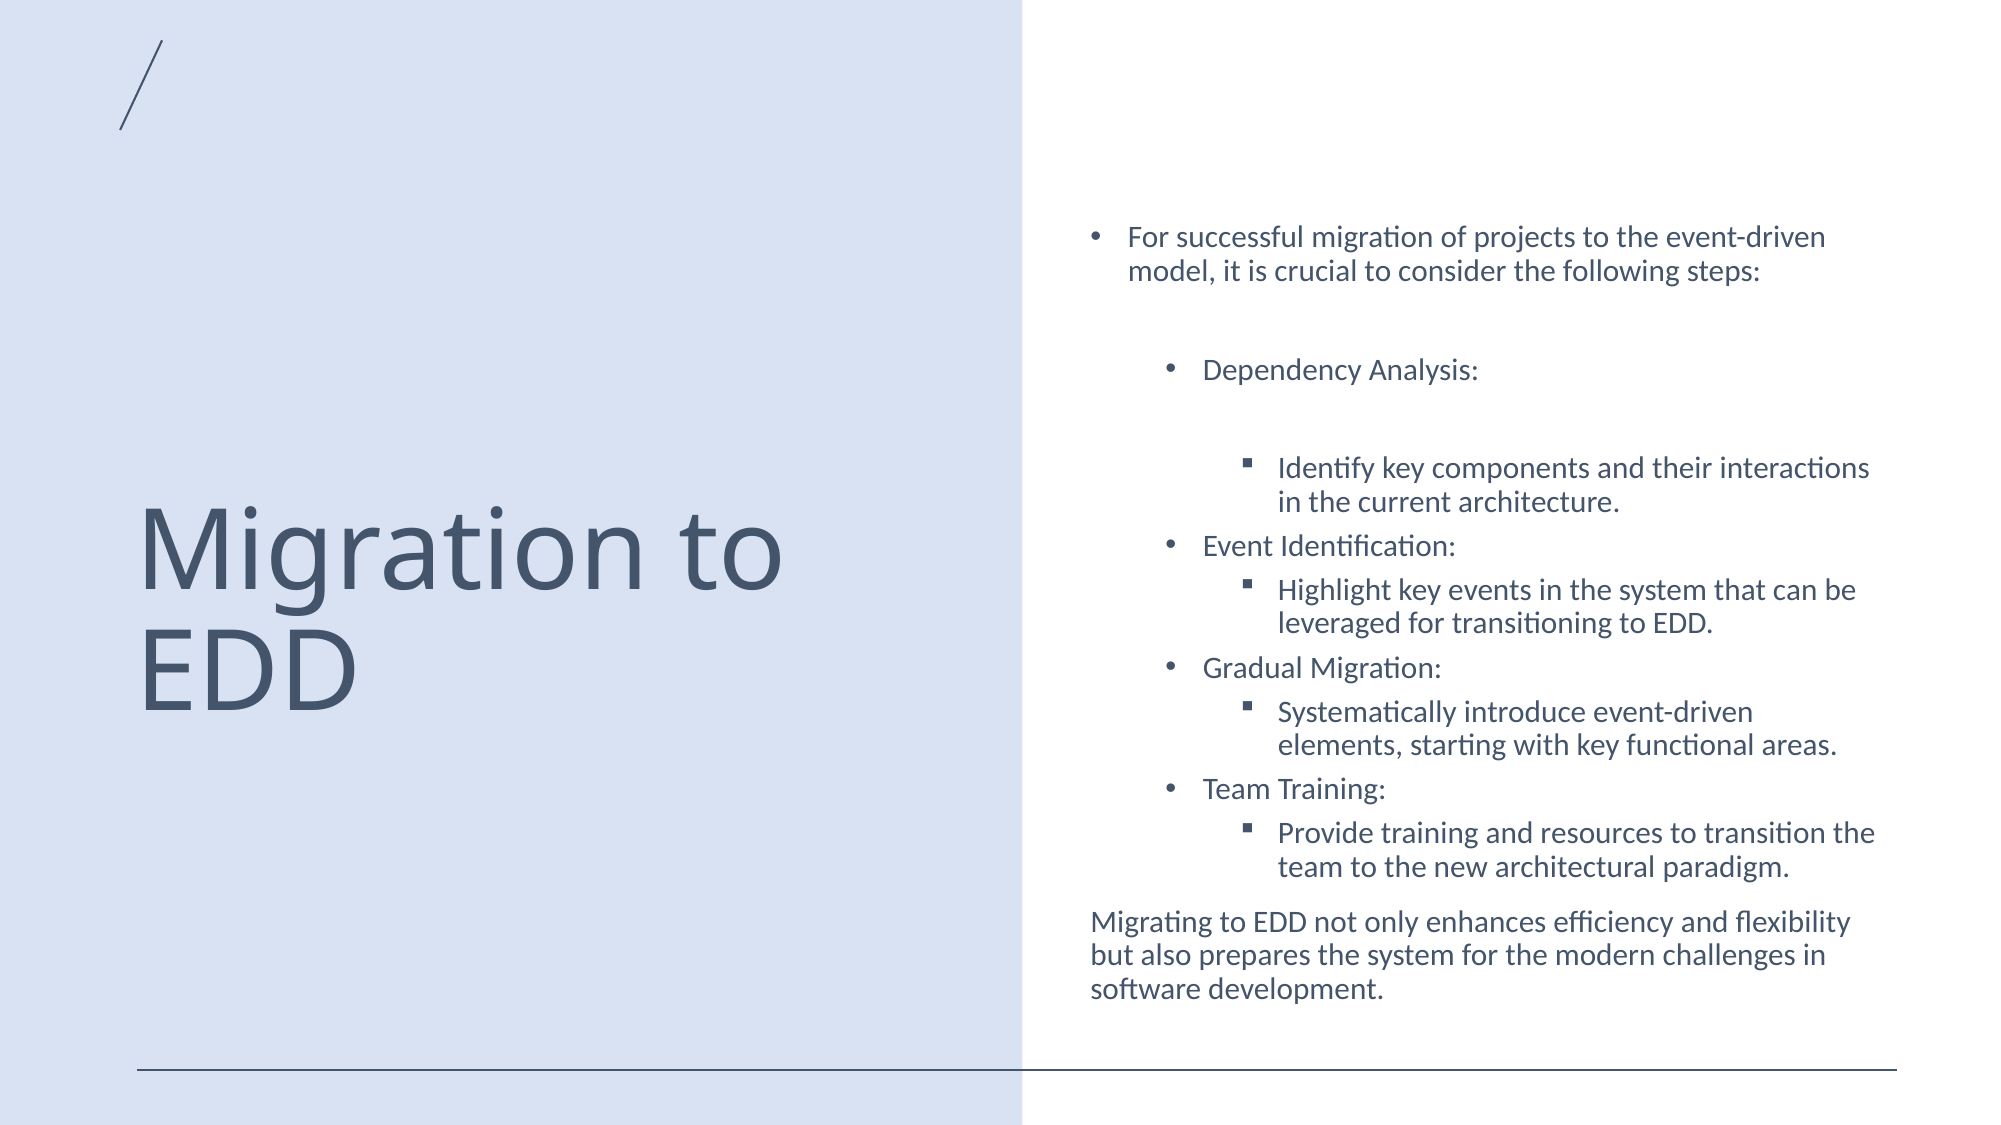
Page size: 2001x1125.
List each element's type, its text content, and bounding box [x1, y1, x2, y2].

text_box [1023, 0, 2000, 1125]
list For successful migration of projects to the event-driven model, it is crucial to consider the following steps: Dependency Analysis: Identify key components and their interactions in the current architecture. Event Identification: Highlight key events in the system that can be leveraged for transitioning to EDD. Gradual Migration: Systematically introduce event-driven elements, starting with key functional areas. Team Training: Provide training and resources to transition the team to the new architectural paradigm. Migrating to EDD not only enhances efficiency and flexibility but also prepares the system for the modern challenges in software development. [1075, 191, 1896, 1035]
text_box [120, 40, 163, 130]
title Мigration to EDD [120, 191, 920, 1035]
text_box [0, 0, 1023, 1125]
